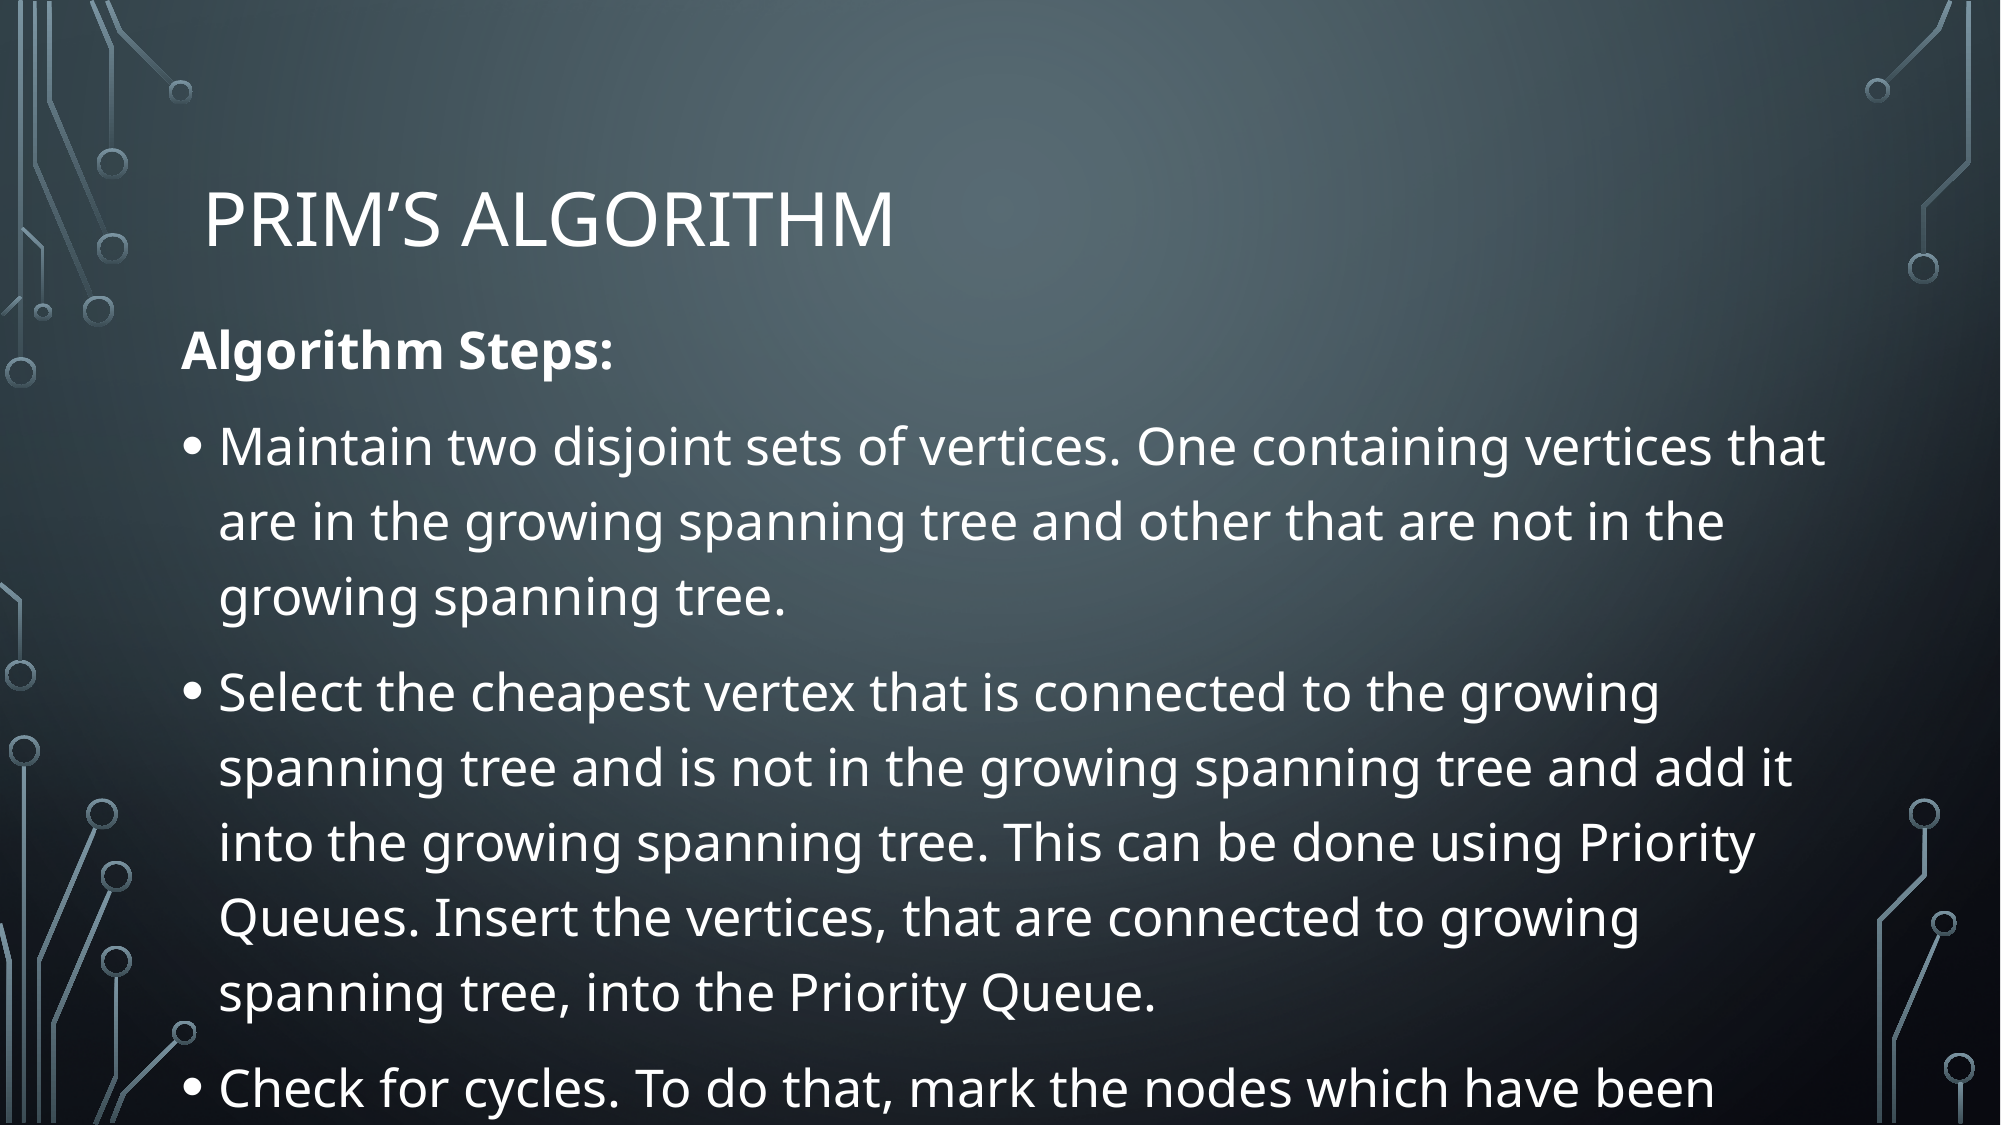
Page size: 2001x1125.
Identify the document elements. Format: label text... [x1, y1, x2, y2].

title Prim’s Algorithm [187, 101, 1813, 297]
list Algorithm Steps: Maintain two disjoint sets of vertices. One containing vertices that are in the growing spanning tree and other that are not in the growing spanning tree. Select the cheapest vertex that is connected to the growing spanning tree and is not in the growing spanning tree and add it into the growing spanning tree. This can be done using Priority Queues. Insert the vertices, that are connected to growing spanning tree, into the Priority Queue. Check for cycles. To do that, mark the nodes which have been already selected and insert only those nodes in the Priority Queue that are not marked. [166, 297, 1895, 1074]
